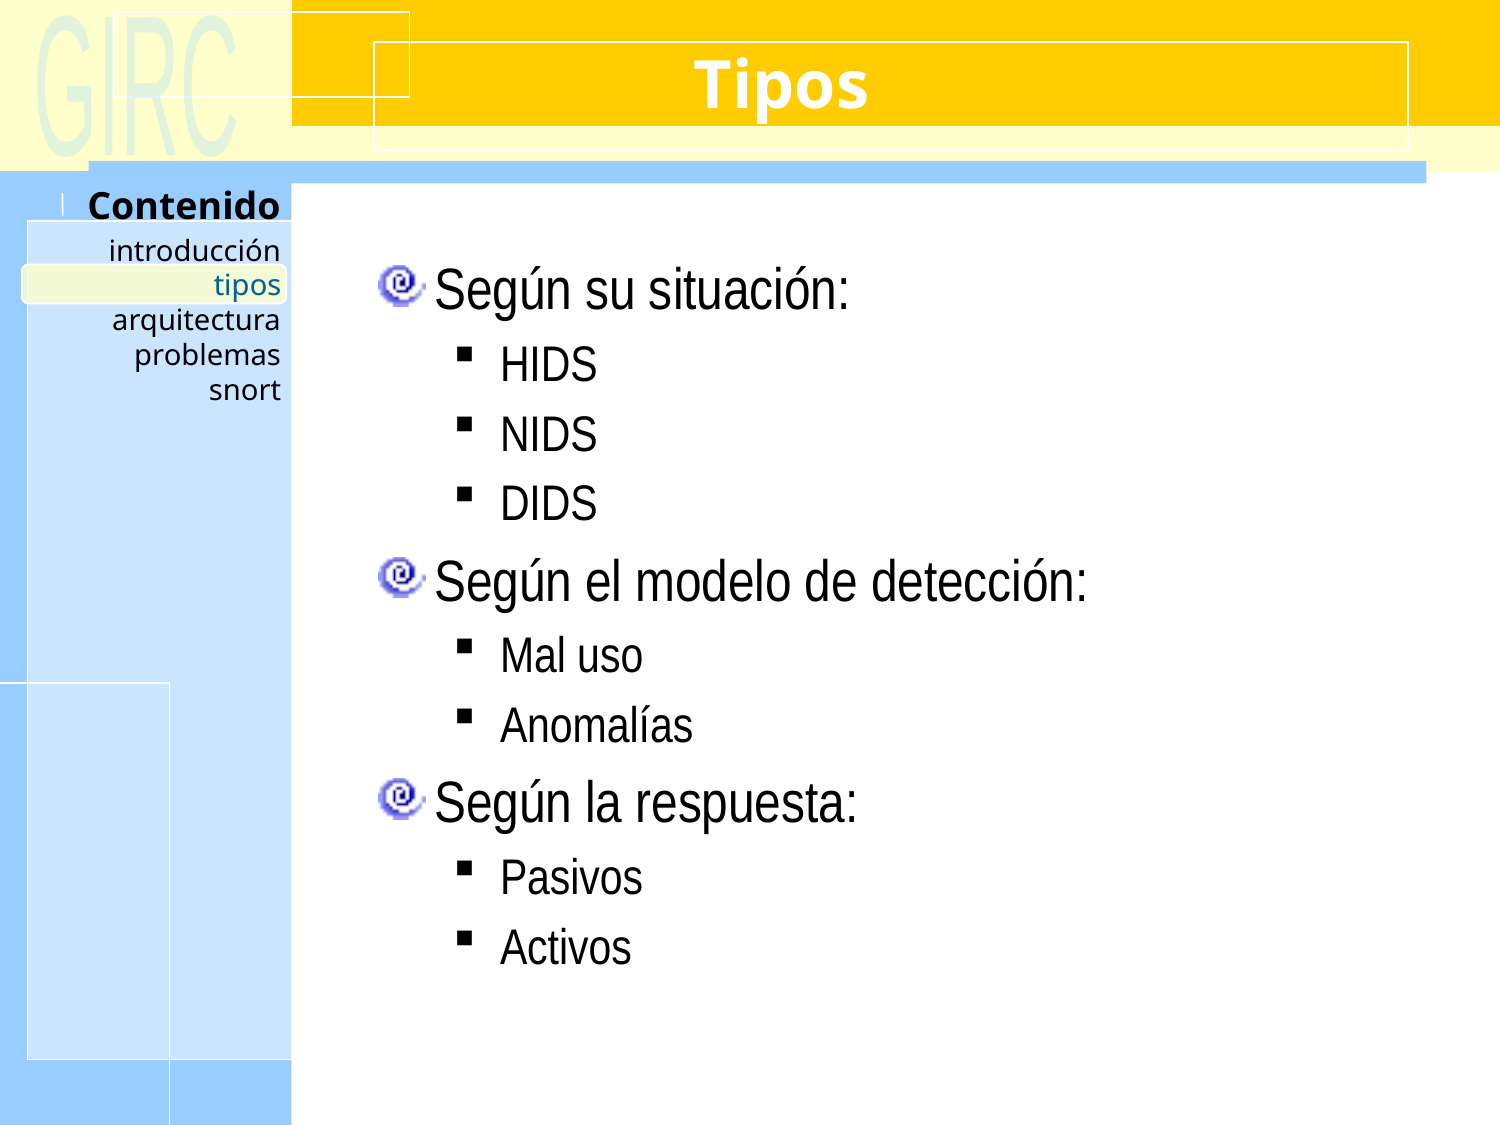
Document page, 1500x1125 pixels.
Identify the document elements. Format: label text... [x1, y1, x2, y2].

picture [378, 778, 426, 820]
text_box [20, 258, 297, 310]
picture [378, 265, 426, 307]
title Tipos [106, 0, 1457, 164]
list Según su situación: HIDS NIDS DIDS Según el modelo de detección: Mal uso Anomalías Según la respuesta: Pasivos Activos [362, 243, 1360, 1012]
text_box [88, 160, 1427, 184]
picture [378, 557, 426, 598]
